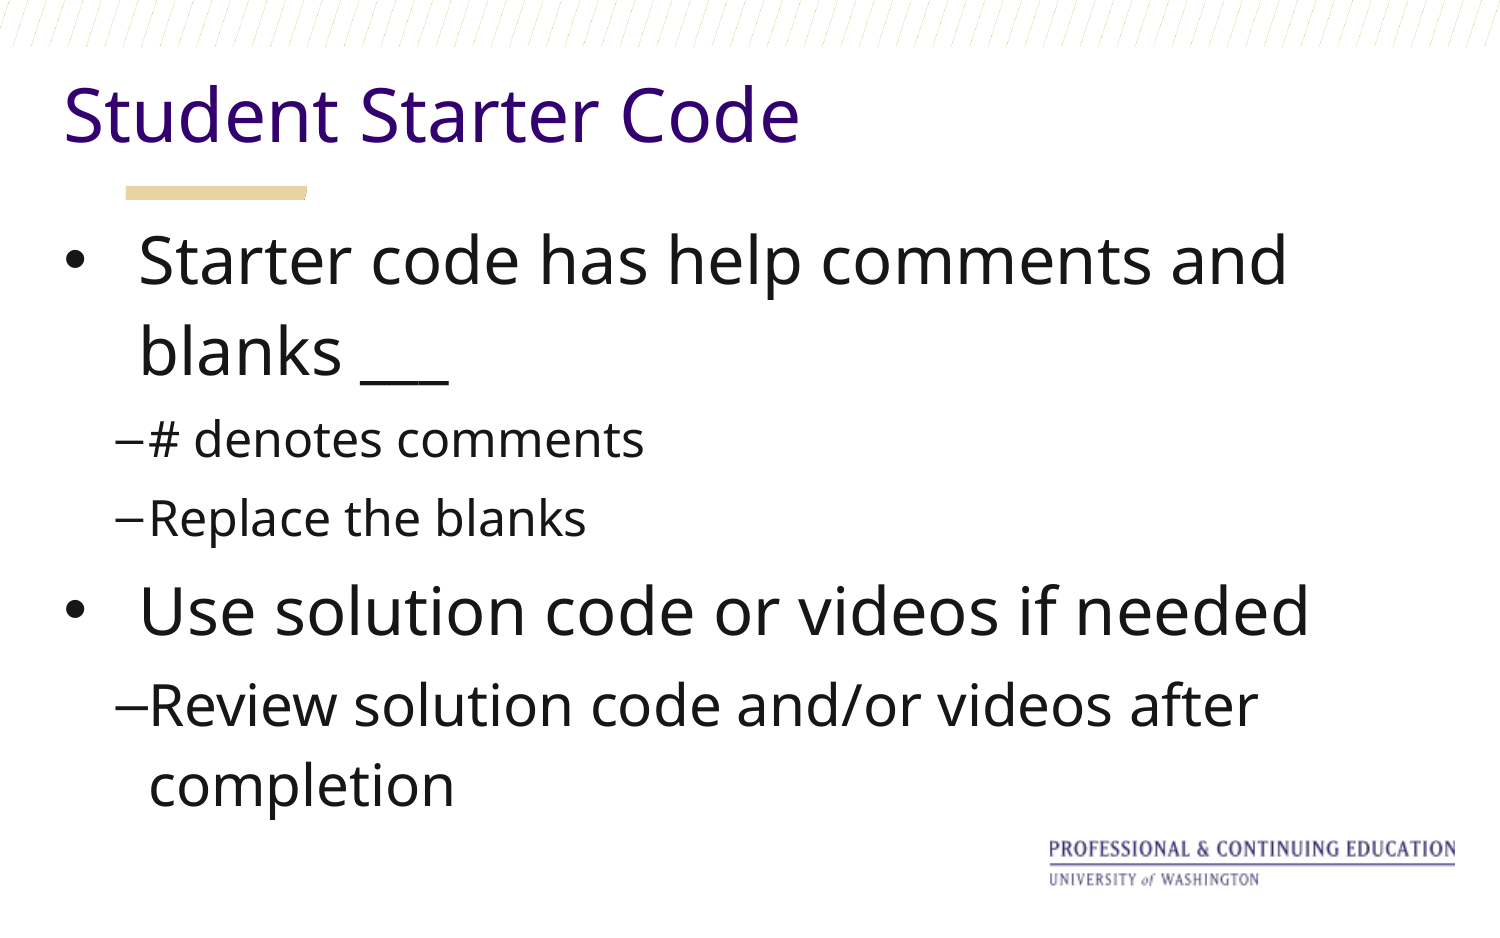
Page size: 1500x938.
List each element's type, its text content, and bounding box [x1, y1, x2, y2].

list Starter code has help comments and blanks ___ # denotes comments Replace the blanks Use solution code or videos if needed Review solution code and/or videos after completion [48, 199, 1453, 820]
list Student Starter Code [48, 37, 1453, 199]
picture [0, 0, 1500, 47]
